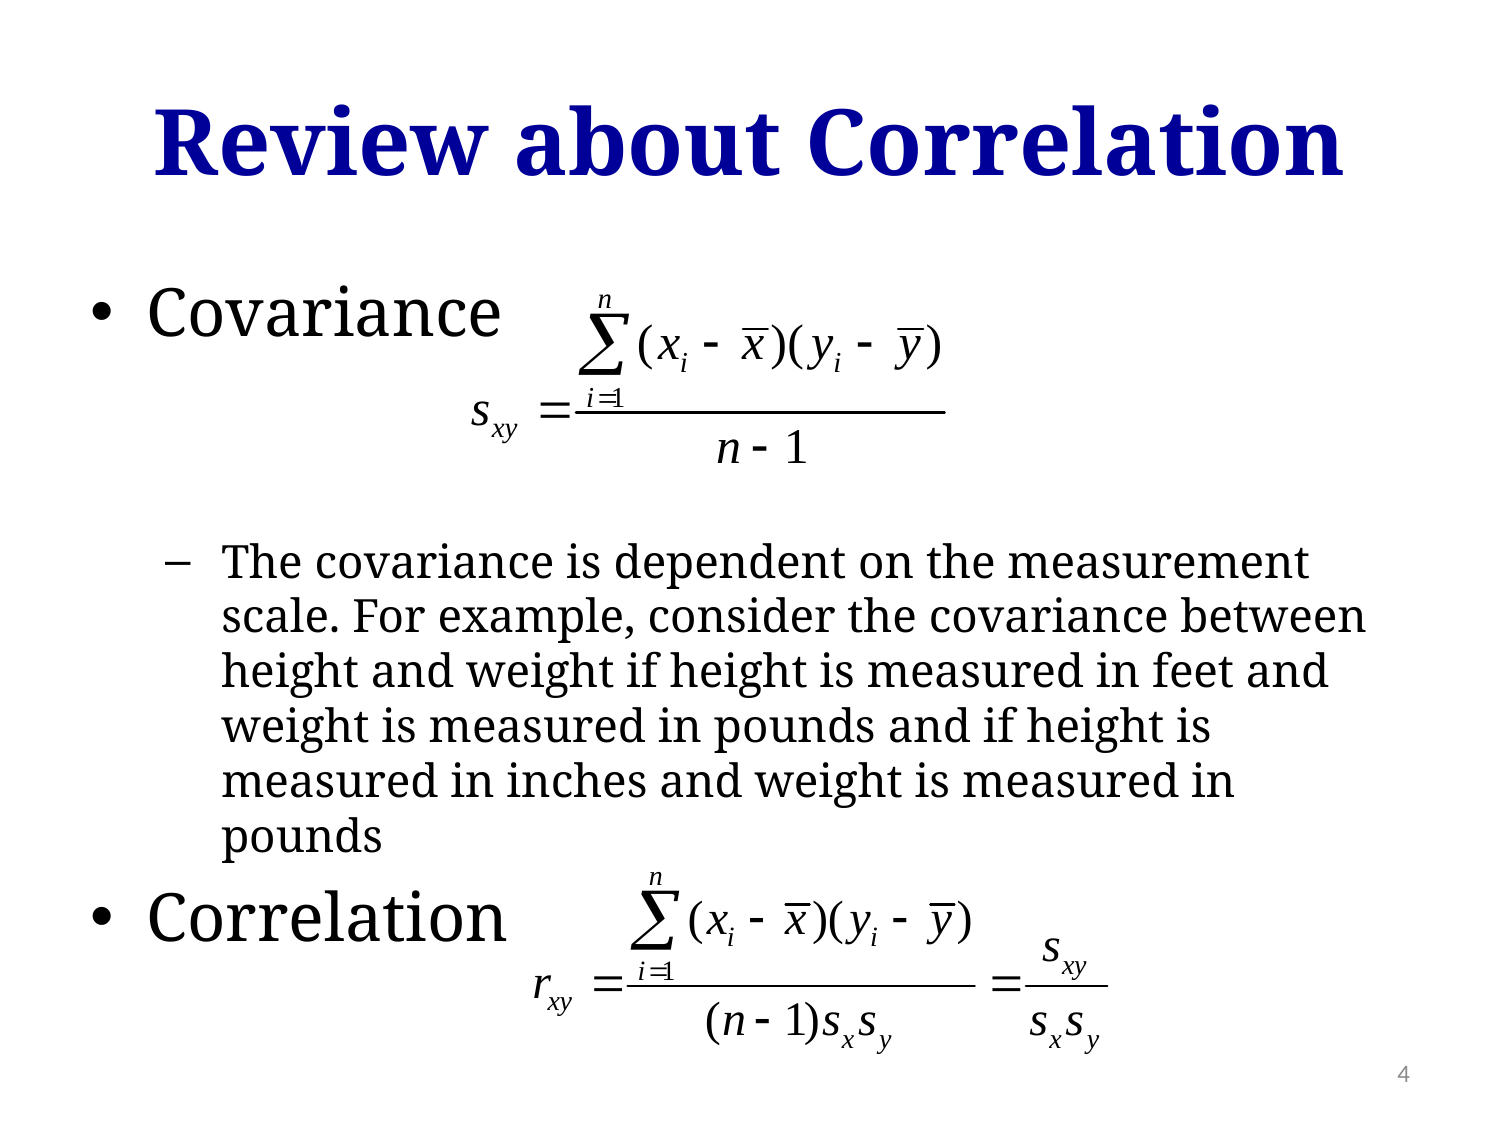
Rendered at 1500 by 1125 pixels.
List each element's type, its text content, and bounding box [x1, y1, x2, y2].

title Review about Correlation [75, 45, 1425, 233]
list Covariance The covariance is dependent on the measurement scale. For example, consider the covariance between height and weight if height is measured in feet and weight is measured in pounds and if height is measured in inches and weight is measured in pounds Correlation [75, 262, 1425, 1005]
slide_number 4 [1074, 1042, 1425, 1103]
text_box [462, 274, 955, 476]
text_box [524, 853, 1119, 1063]
